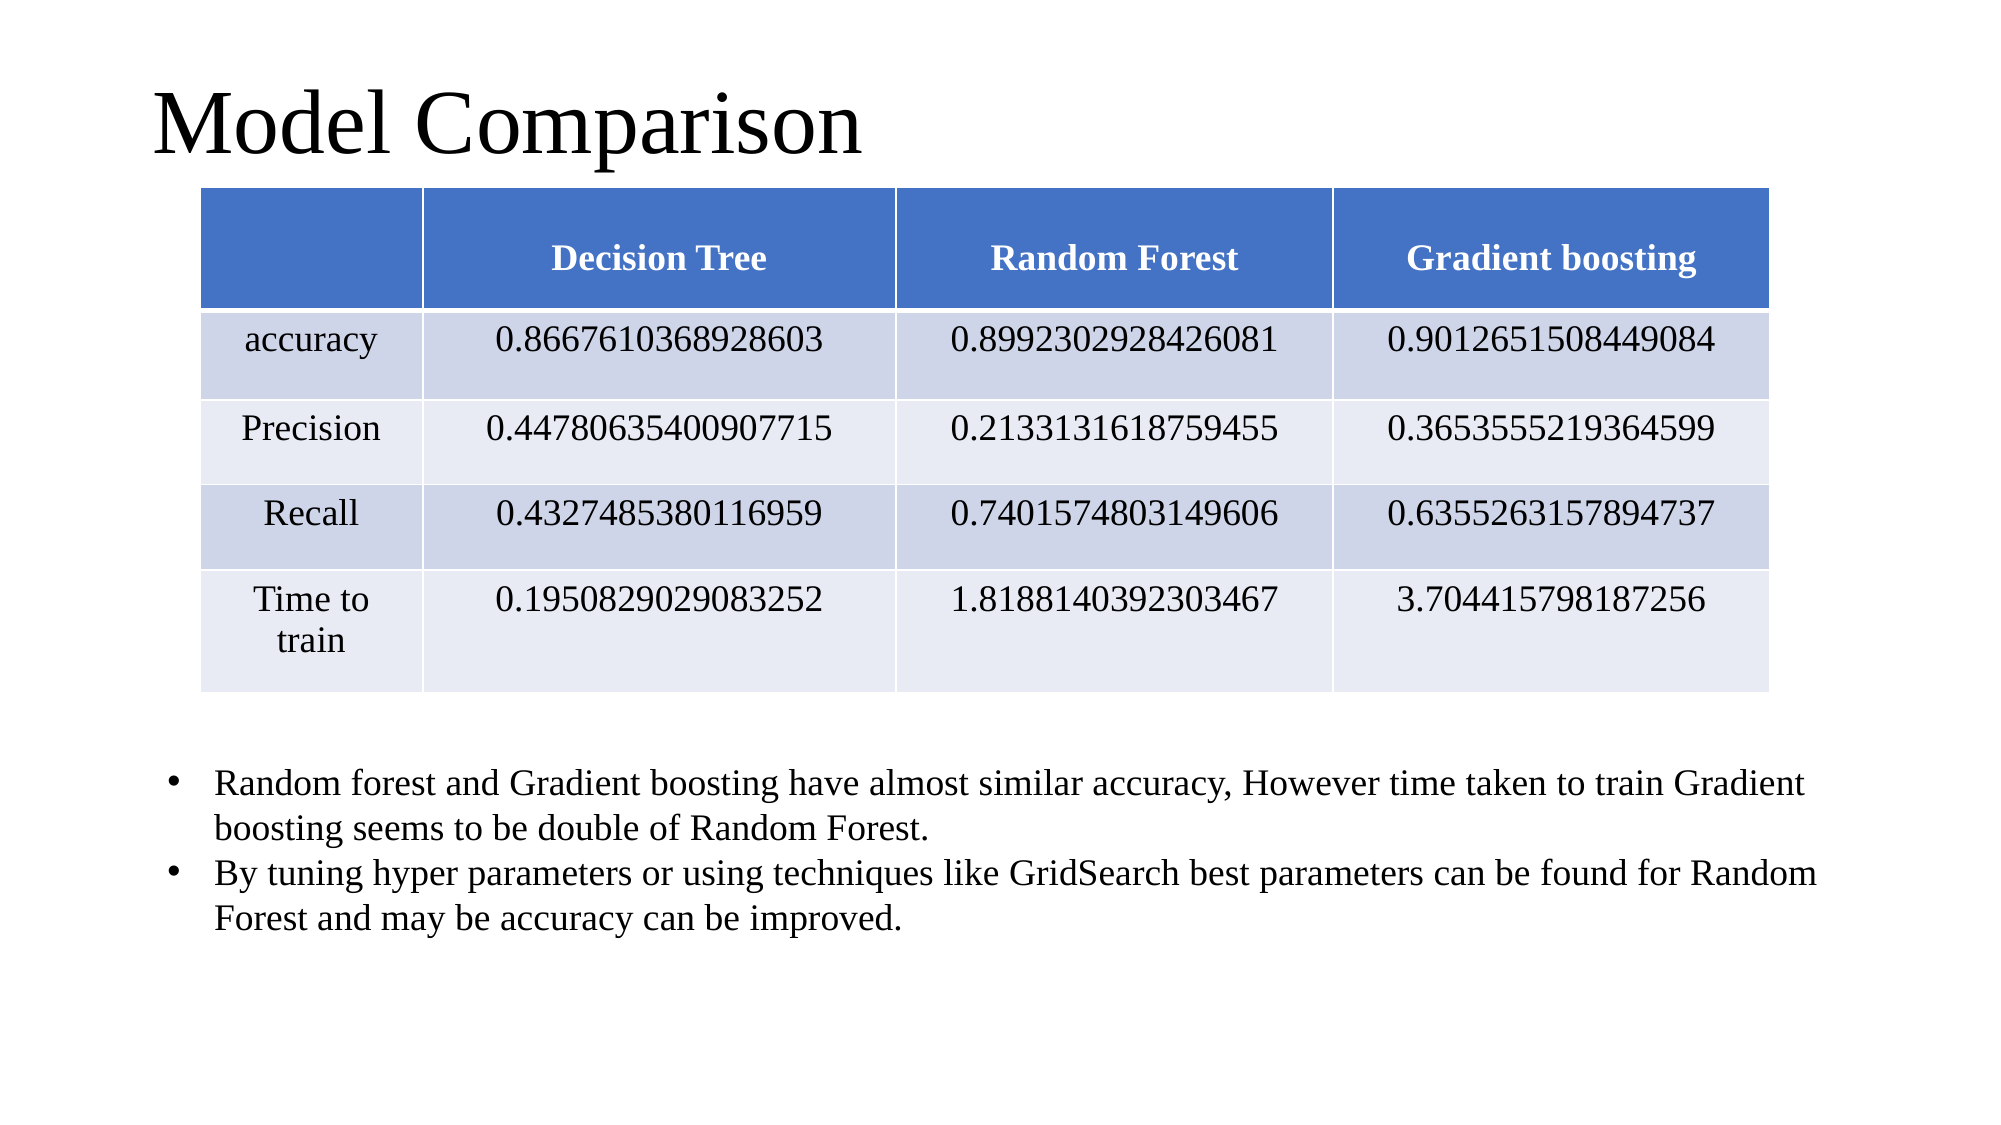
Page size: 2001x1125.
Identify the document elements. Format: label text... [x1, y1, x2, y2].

table_header Random Forest [897, 188, 1332, 308]
table_cell 1.8188140392303467 [897, 571, 1332, 692]
table_header Decision Tree [424, 188, 895, 308]
table_cell accuracy [201, 313, 422, 399]
table_cell 0.2133131618759455 [897, 401, 1332, 484]
table_cell Recall [201, 485, 422, 569]
table_cell 0.9012651508449084 [1334, 313, 1769, 399]
table_cell 0.8992302928426081 [897, 313, 1332, 399]
table_cell Precision [201, 401, 422, 484]
table_cell Time to train [201, 571, 422, 692]
table_cell 0.6355263157894737 [1334, 485, 1769, 569]
text_box Random forest and Gradient boosting have almost similar accuracy, However time taken to train Gradient boosting seems to be double of Random Forest. By tuning hyper parameters or using techniques like GridSearch best parameters can be found for Random Forest and may be accuracy can be improved. [152, 750, 1848, 946]
table_header Gradient boosting [1334, 188, 1769, 308]
table_cell 3.704415798187256 [1334, 571, 1769, 692]
table_cell 0.7401574803149606 [897, 485, 1332, 569]
table_cell 0.4327485380116959 [424, 485, 895, 569]
table_header [201, 188, 422, 308]
table_cell 0.3653555219364599 [1334, 401, 1769, 484]
table_cell 0.1950829029083252 [424, 571, 895, 692]
table_cell 0.44780635400907715 [424, 401, 895, 484]
title Model Comparison [137, 59, 1863, 188]
table_cell 0.8667610368928603 [424, 313, 895, 399]
